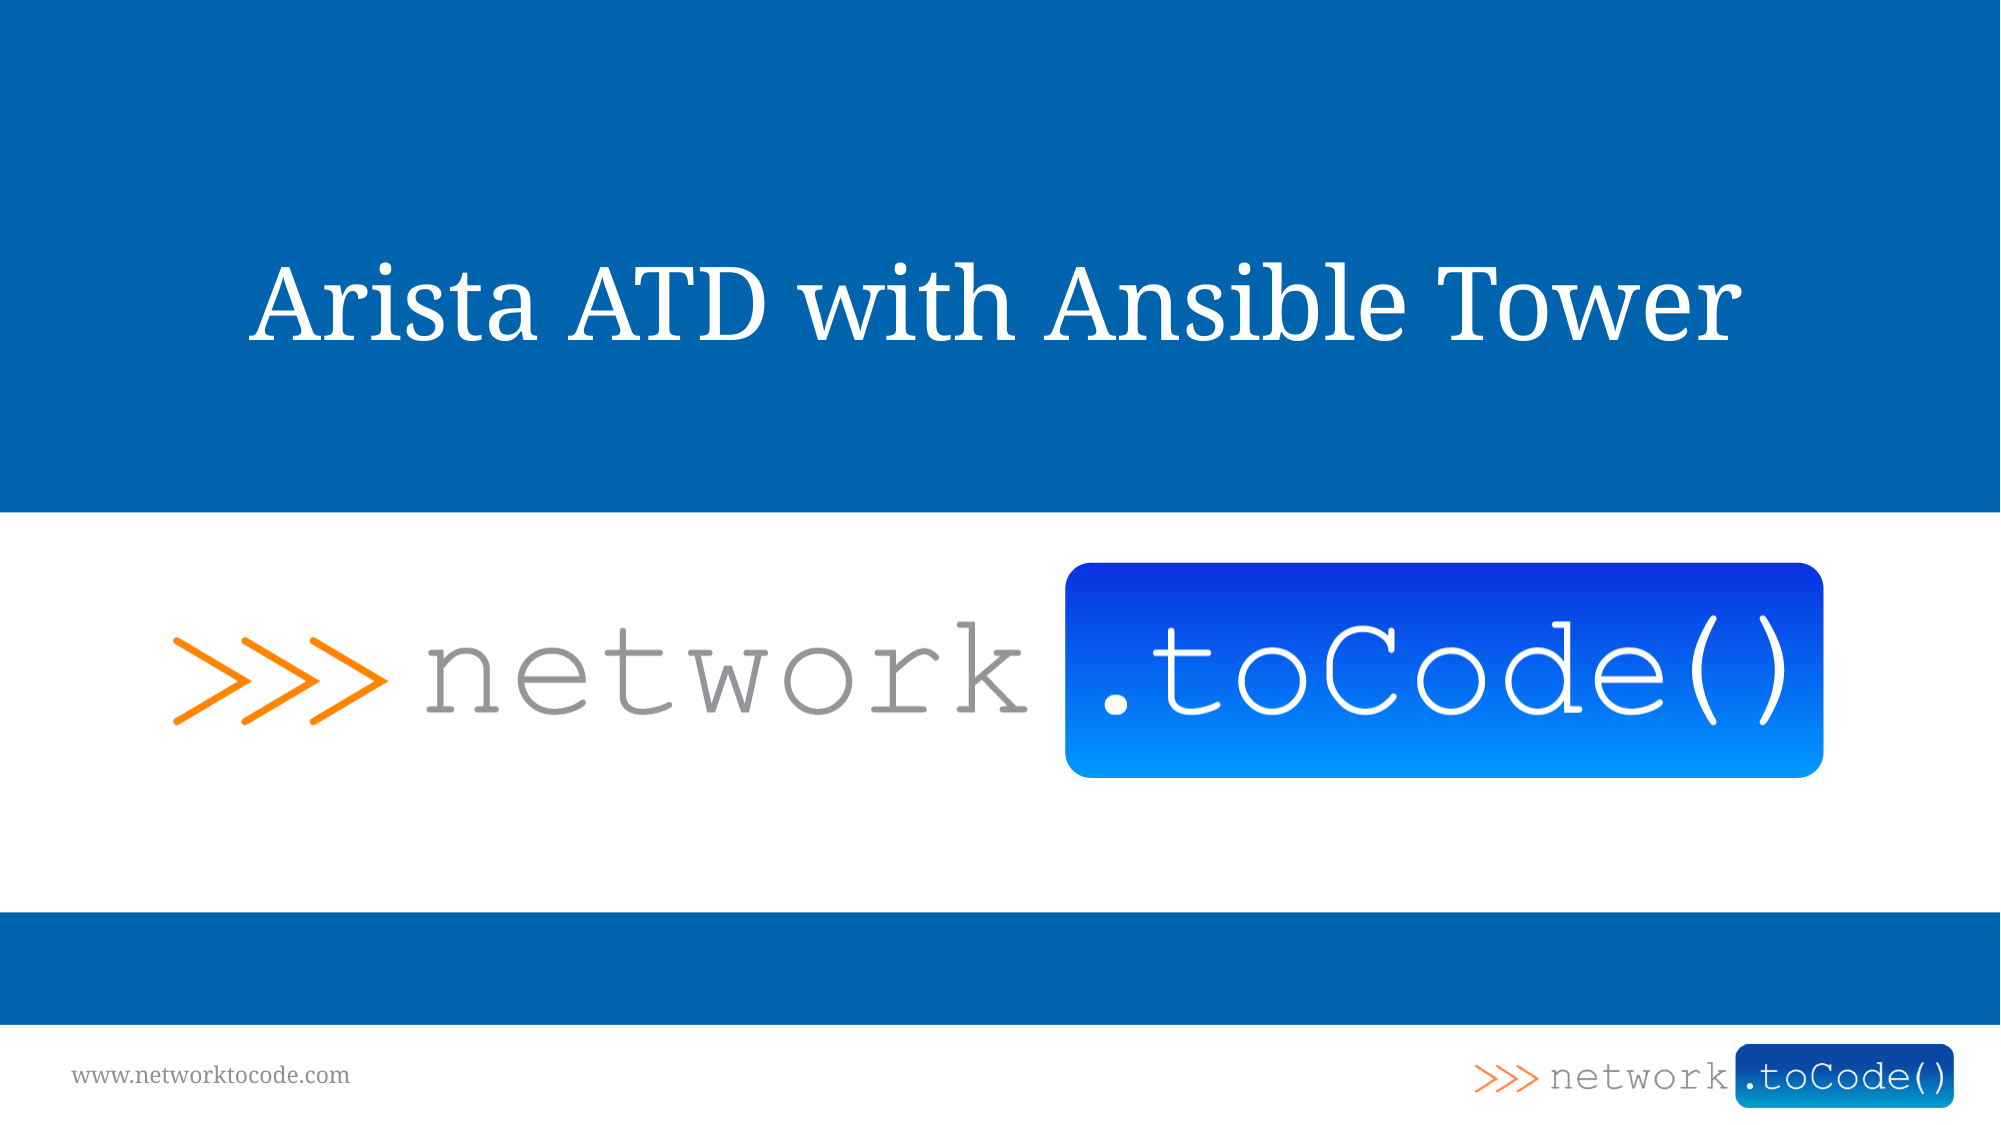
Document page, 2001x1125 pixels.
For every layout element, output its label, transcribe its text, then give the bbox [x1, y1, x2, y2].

picture [1475, 1044, 1954, 1108]
text_box Arista ATD with Ansible Tower [172, 99, 1821, 500]
picture [1947, 1101, 1954, 1108]
text_box [0, 510, 2000, 914]
picture [173, 562, 1824, 778]
